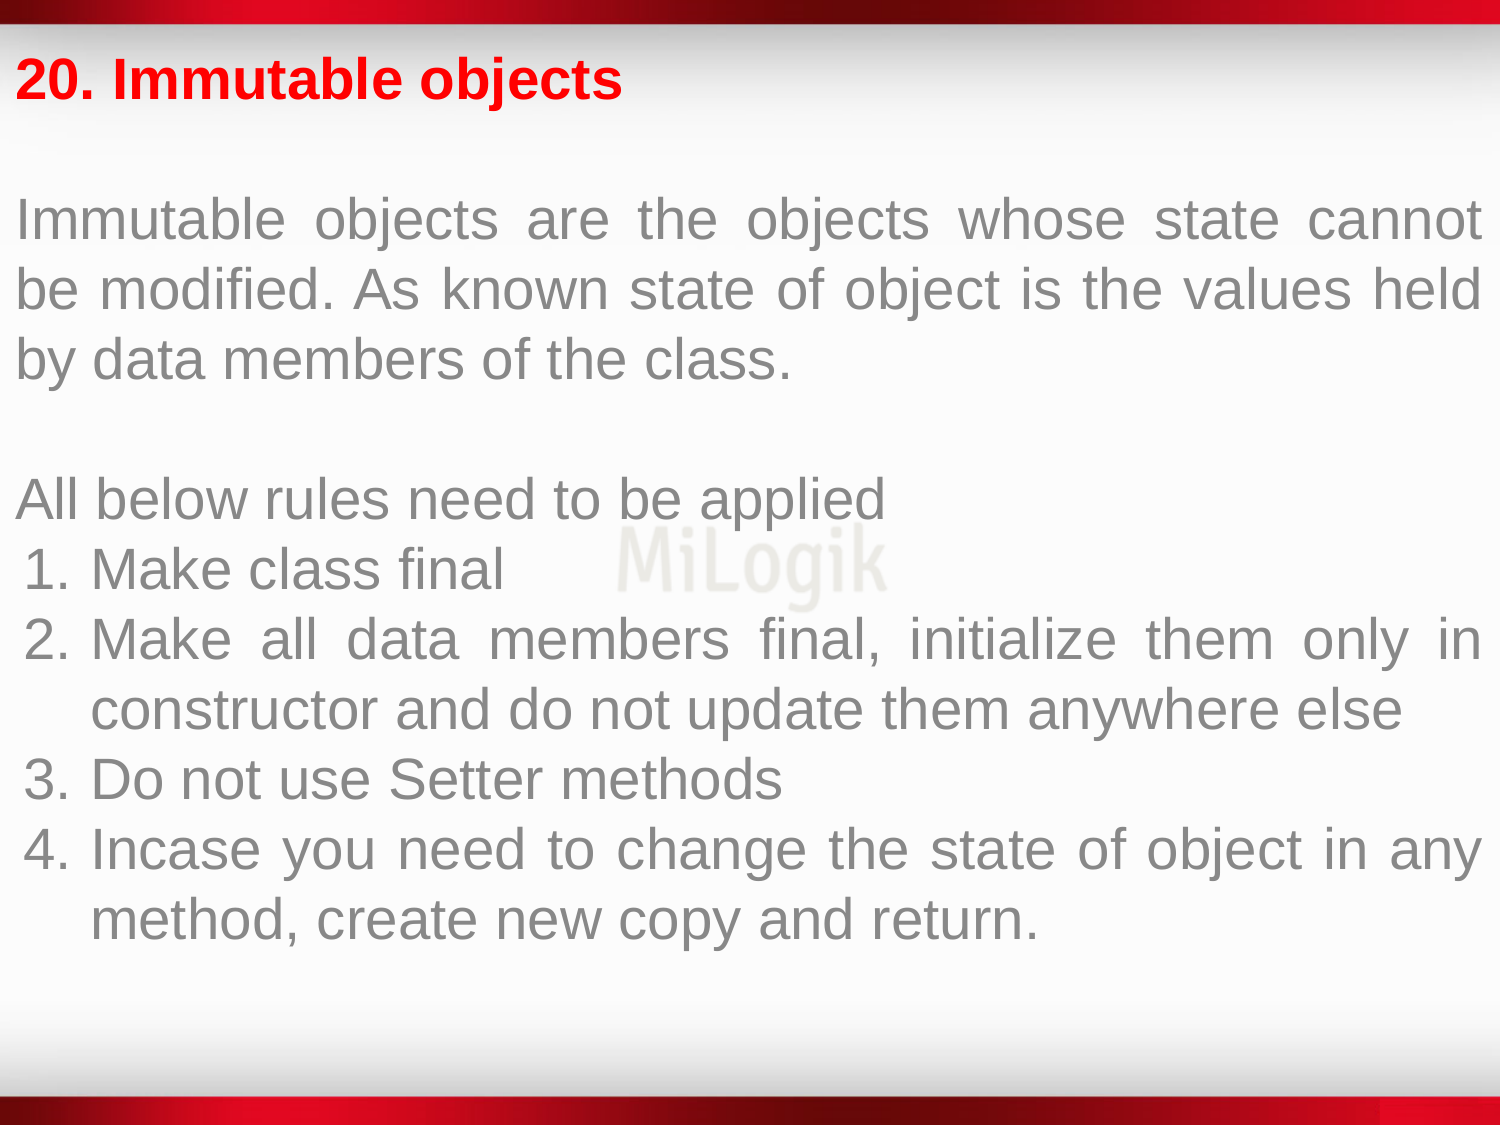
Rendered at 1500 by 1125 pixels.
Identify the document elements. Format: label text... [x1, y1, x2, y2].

picture [0, 0, 1500, 34]
picture [0, 1070, 1500, 1125]
text_box 20. Immutable objects Immutable objects are the objects whose state cannot be modified. As known state of object is the values held by data members of the class. All below rules need to be applied Make class final Make all data members final, initialize them only in constructor and do not update them anywhere else Do not use Setter methods Incase you need to change the state of object in any method, create new copy and return. [0, 34, 1500, 1070]
